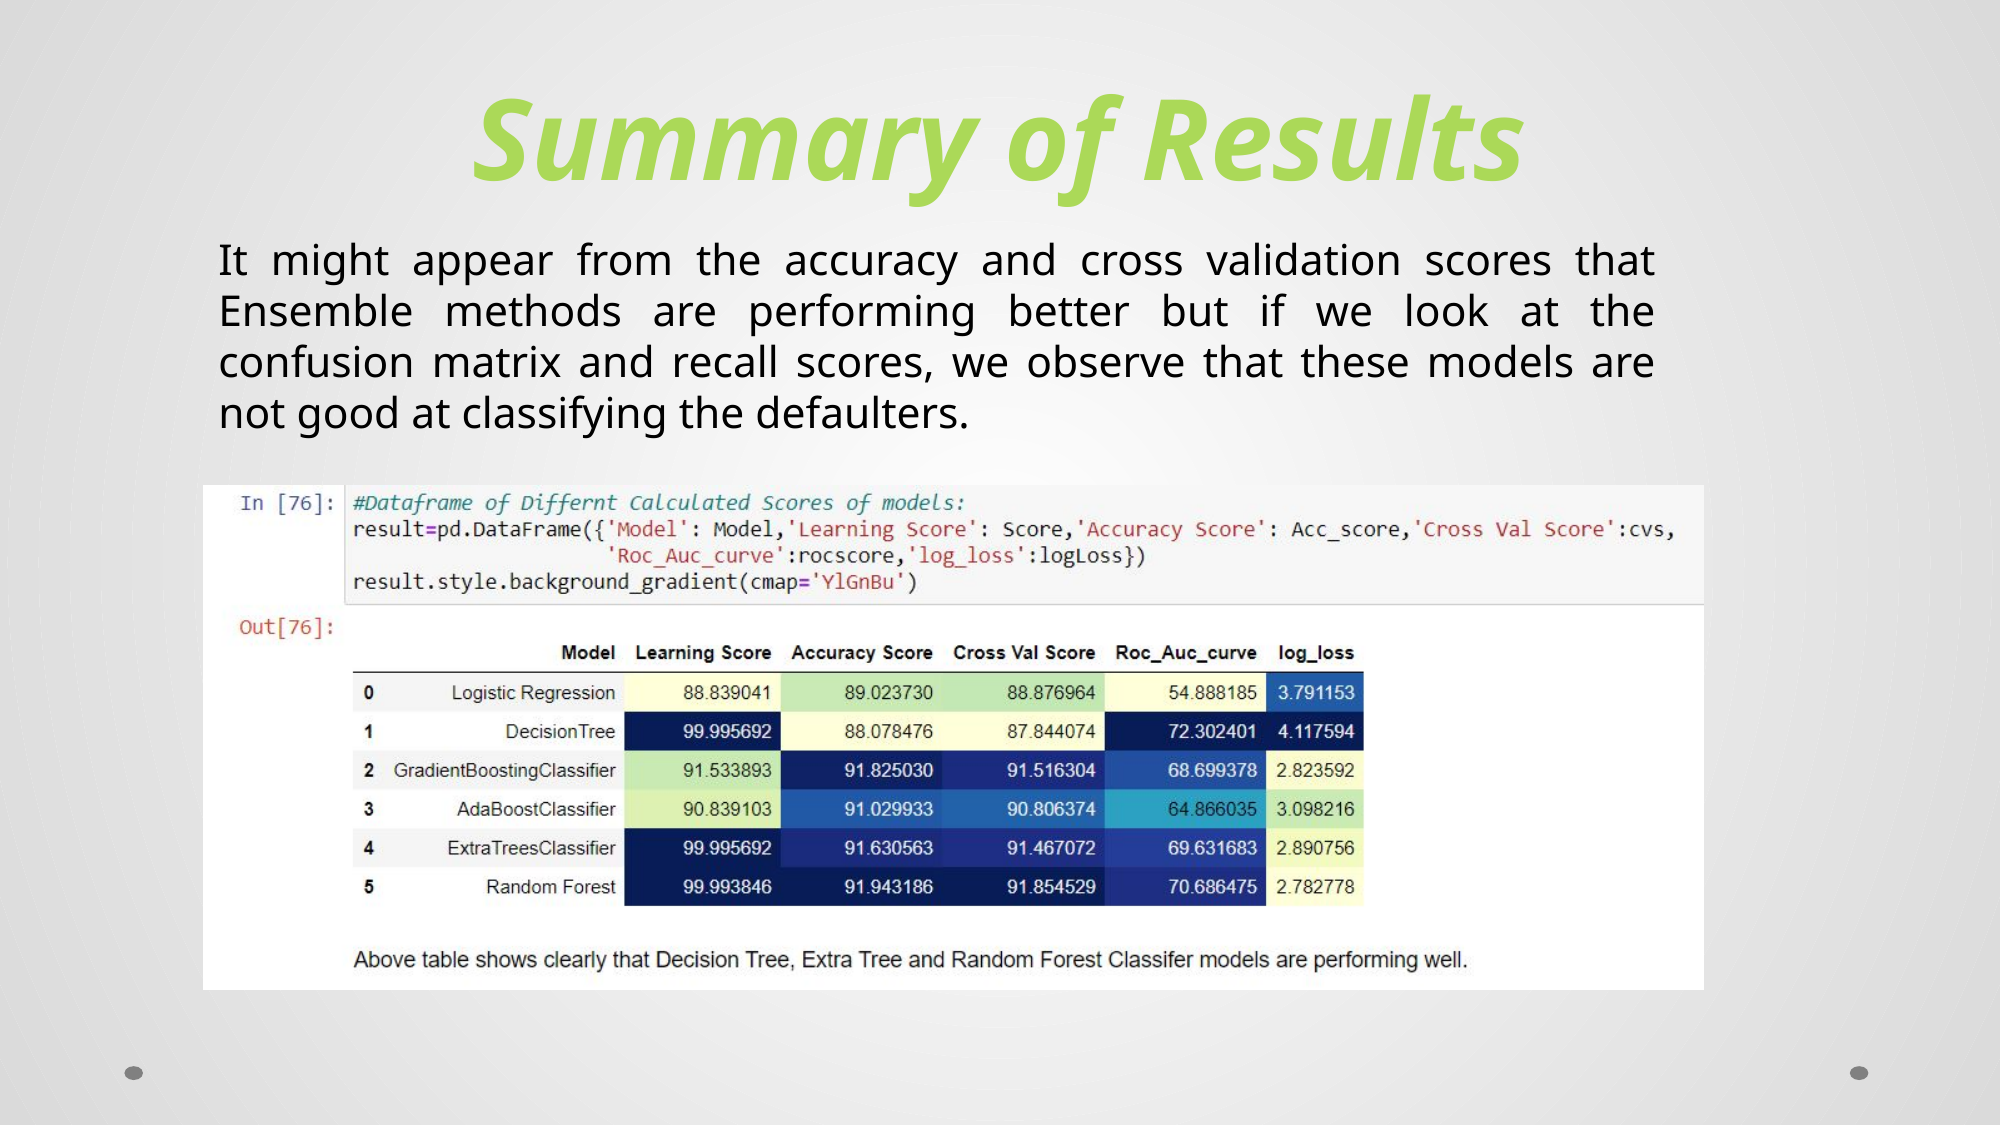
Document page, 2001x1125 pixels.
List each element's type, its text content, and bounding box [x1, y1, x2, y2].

title Summary of Results [99, 0, 1900, 211]
picture [203, 485, 1704, 990]
list It might appear from the accuracy and cross validation scores that Ensemble methods are performing better but if we look at the confusion matrix and recall scores, we observe that these models are not good at classifying the defaulters. [203, 225, 1671, 449]
